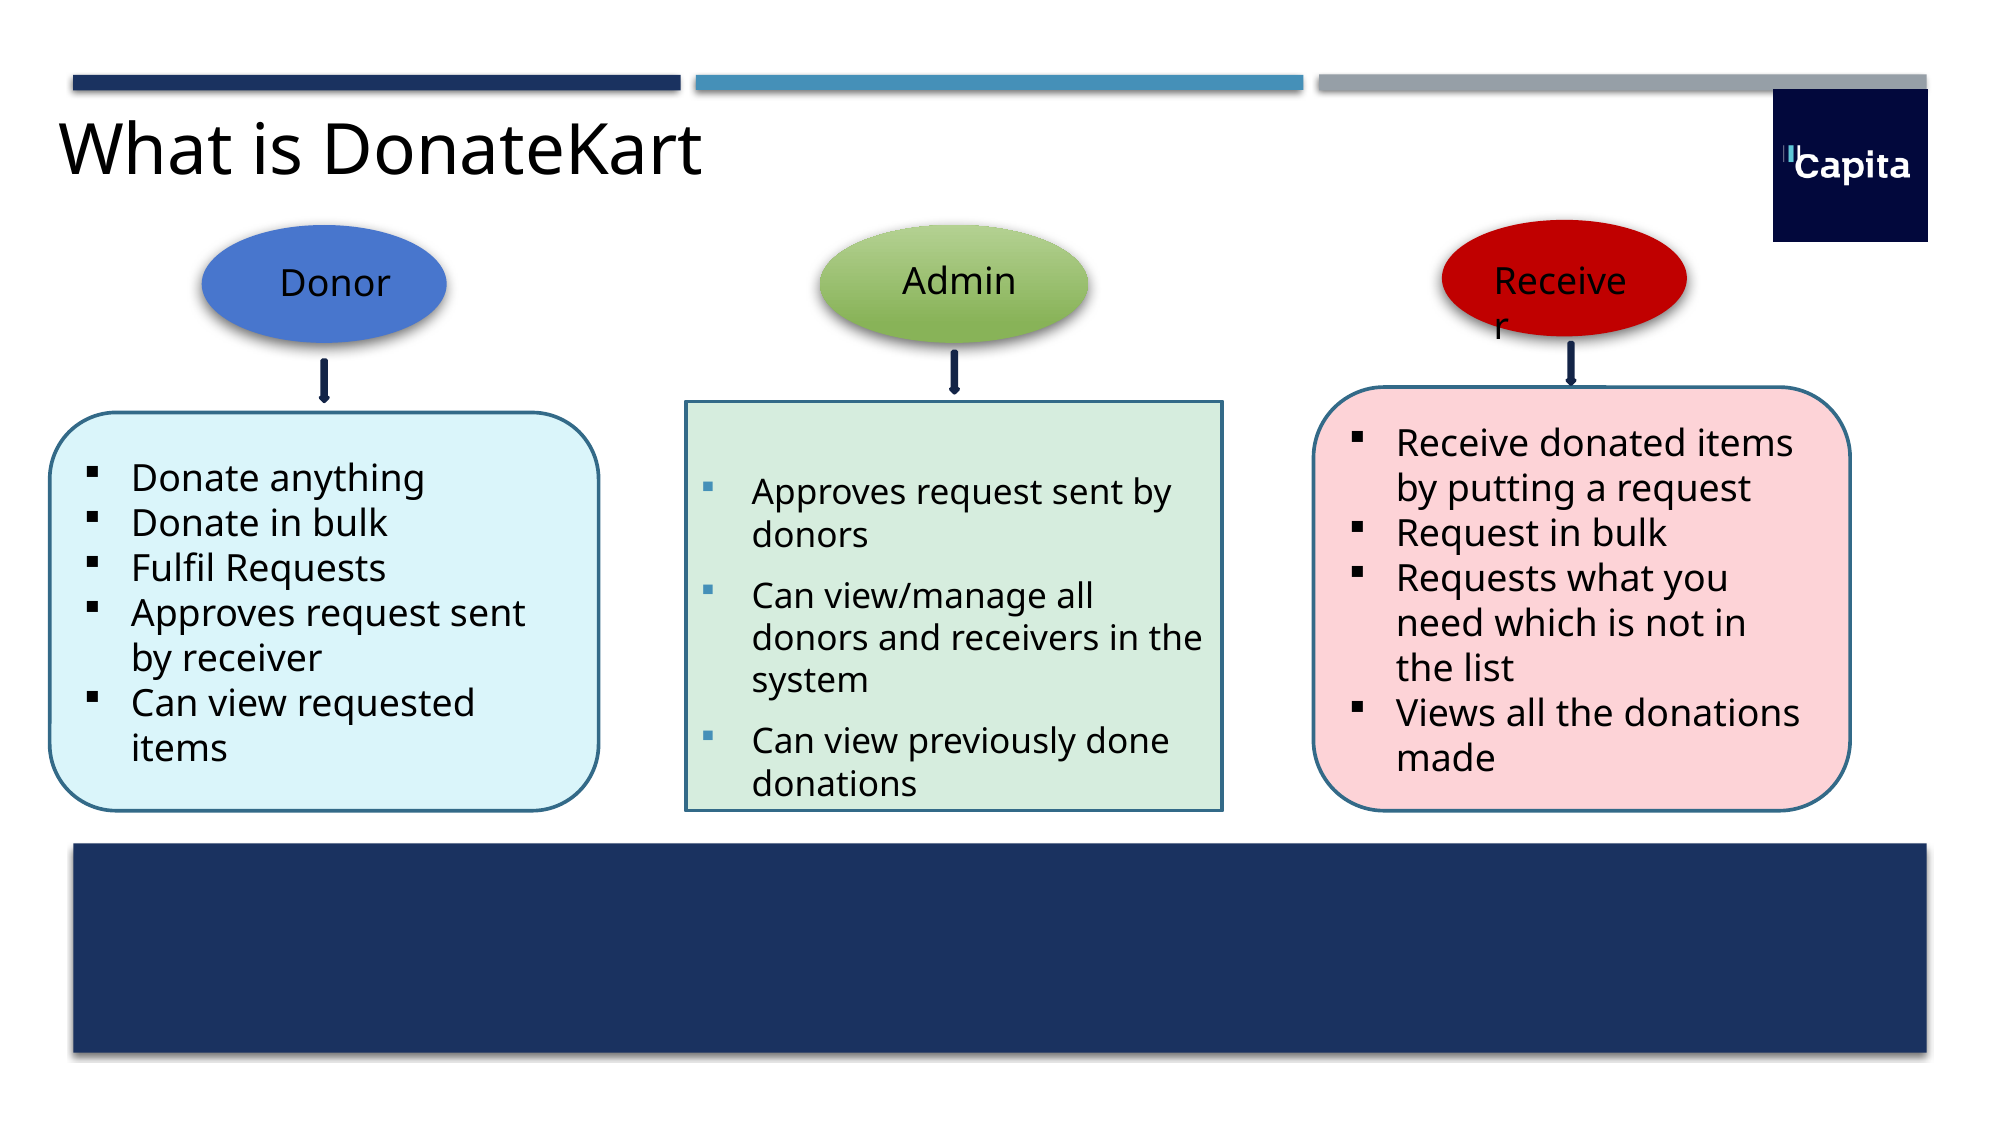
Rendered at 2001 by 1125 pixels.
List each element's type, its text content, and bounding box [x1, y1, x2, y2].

text_box Donate anything Donate in bulk Fulfil Requests Approves request sent by receiver Can view requested items [47, 410, 601, 813]
text_box Receive donated items by putting a request Request in bulk Requests what you need which is not in the list Views all the donations made [1311, 385, 1852, 813]
list Approves request sent by donors Can view/manage all donors and receivers in the system Can view previously done donations [684, 400, 1224, 812]
text_box [201, 224, 447, 343]
text_box [1441, 219, 1687, 320]
text_box Donor [264, 251, 422, 312]
text_box Admin [887, 249, 1054, 310]
text_box [70, 206, 1704, 311]
text_box [1565, 340, 1577, 386]
text_box [318, 358, 330, 404]
text_box [820, 224, 1088, 343]
text_box [949, 349, 960, 395]
picture [1772, 89, 1928, 243]
text_box Receiver [1478, 249, 1650, 355]
text_box What is DonateKart [43, 96, 1627, 196]
